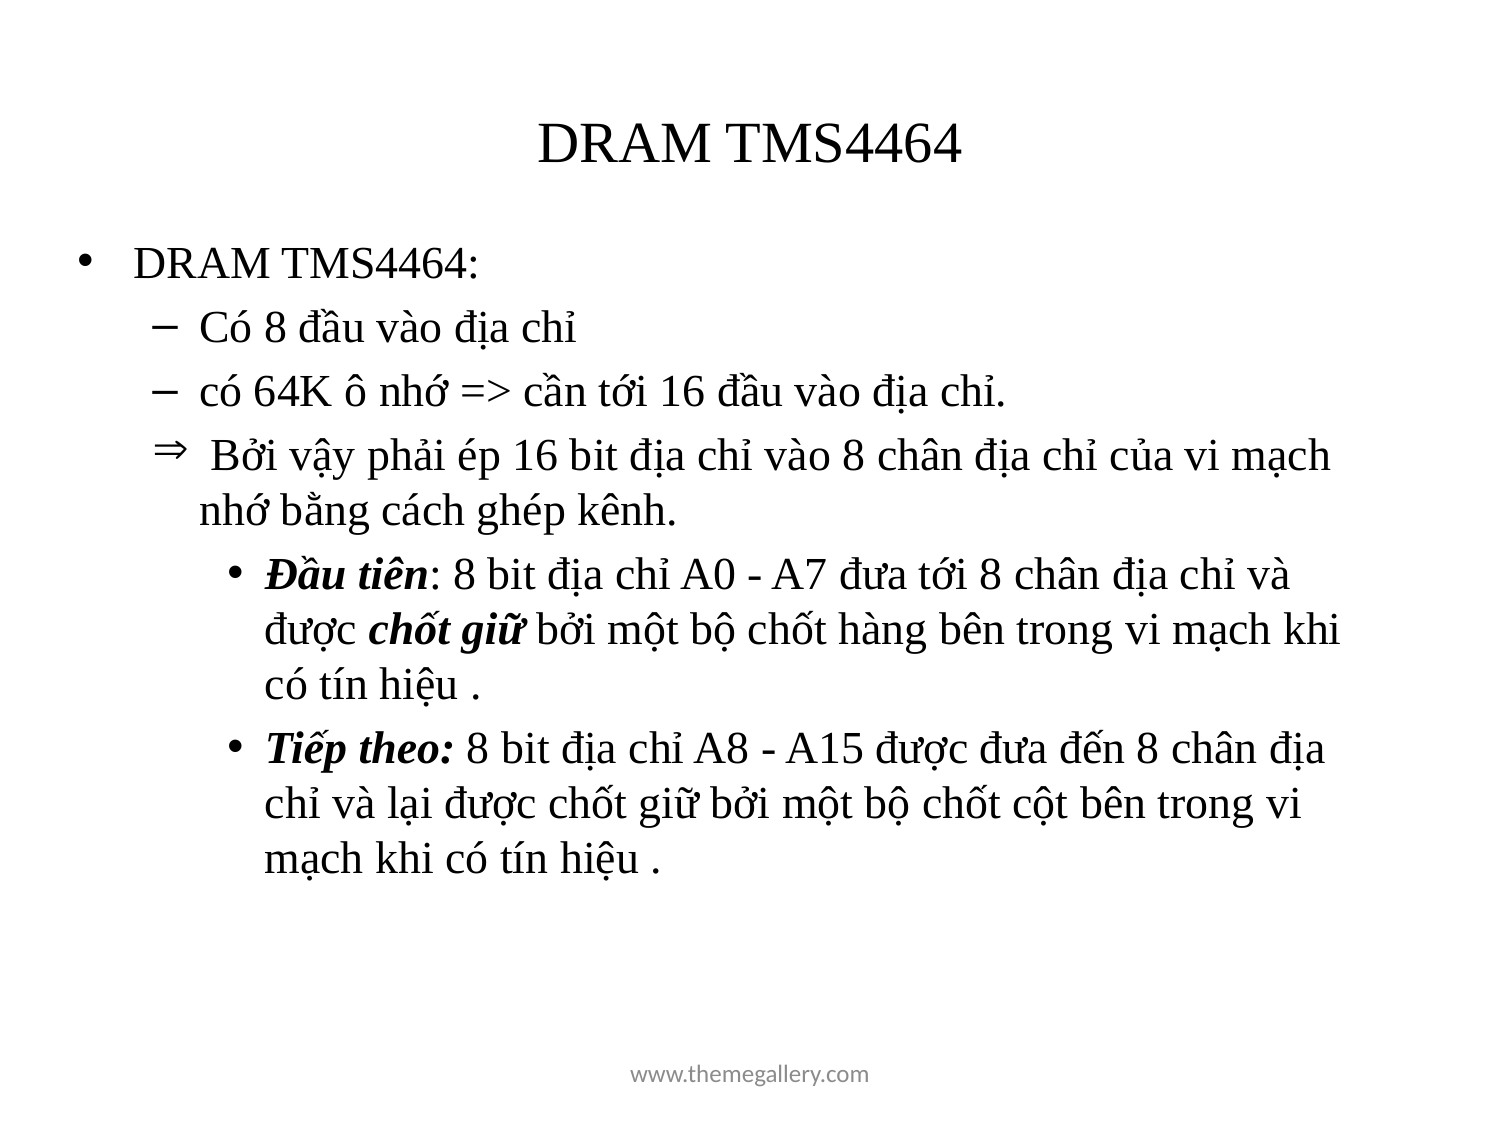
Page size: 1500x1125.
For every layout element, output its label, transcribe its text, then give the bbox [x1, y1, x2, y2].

footer www.themegallery.com [512, 1042, 988, 1103]
title DRAM TMS4464 [75, 45, 1425, 233]
list DRAM TMS4464: Có 8 đầu vào địa chỉ có 64K ô nhớ => cần tới 16 đầu vào địa chỉ. Bởi vậy phải ép 16 bit địa chỉ vào 8 chân địa chỉ của vi mạch nhớ bằng cách ghép kênh. Đầu tiên: 8 bit địa chỉ A0 - A7 đưa tới 8 chân địa chỉ và được chốt giữ bởi một bộ chốt hàng bên trong vi mạch khi có tín hiệu . Tiếp theo: 8 bit địa chỉ A8 - A15 được đưa đến 8 chân địa chỉ và lại được chốt giữ bởi một bộ chốt cột bên trong vi mạch khi có tín hiệu . [62, 224, 1407, 999]
